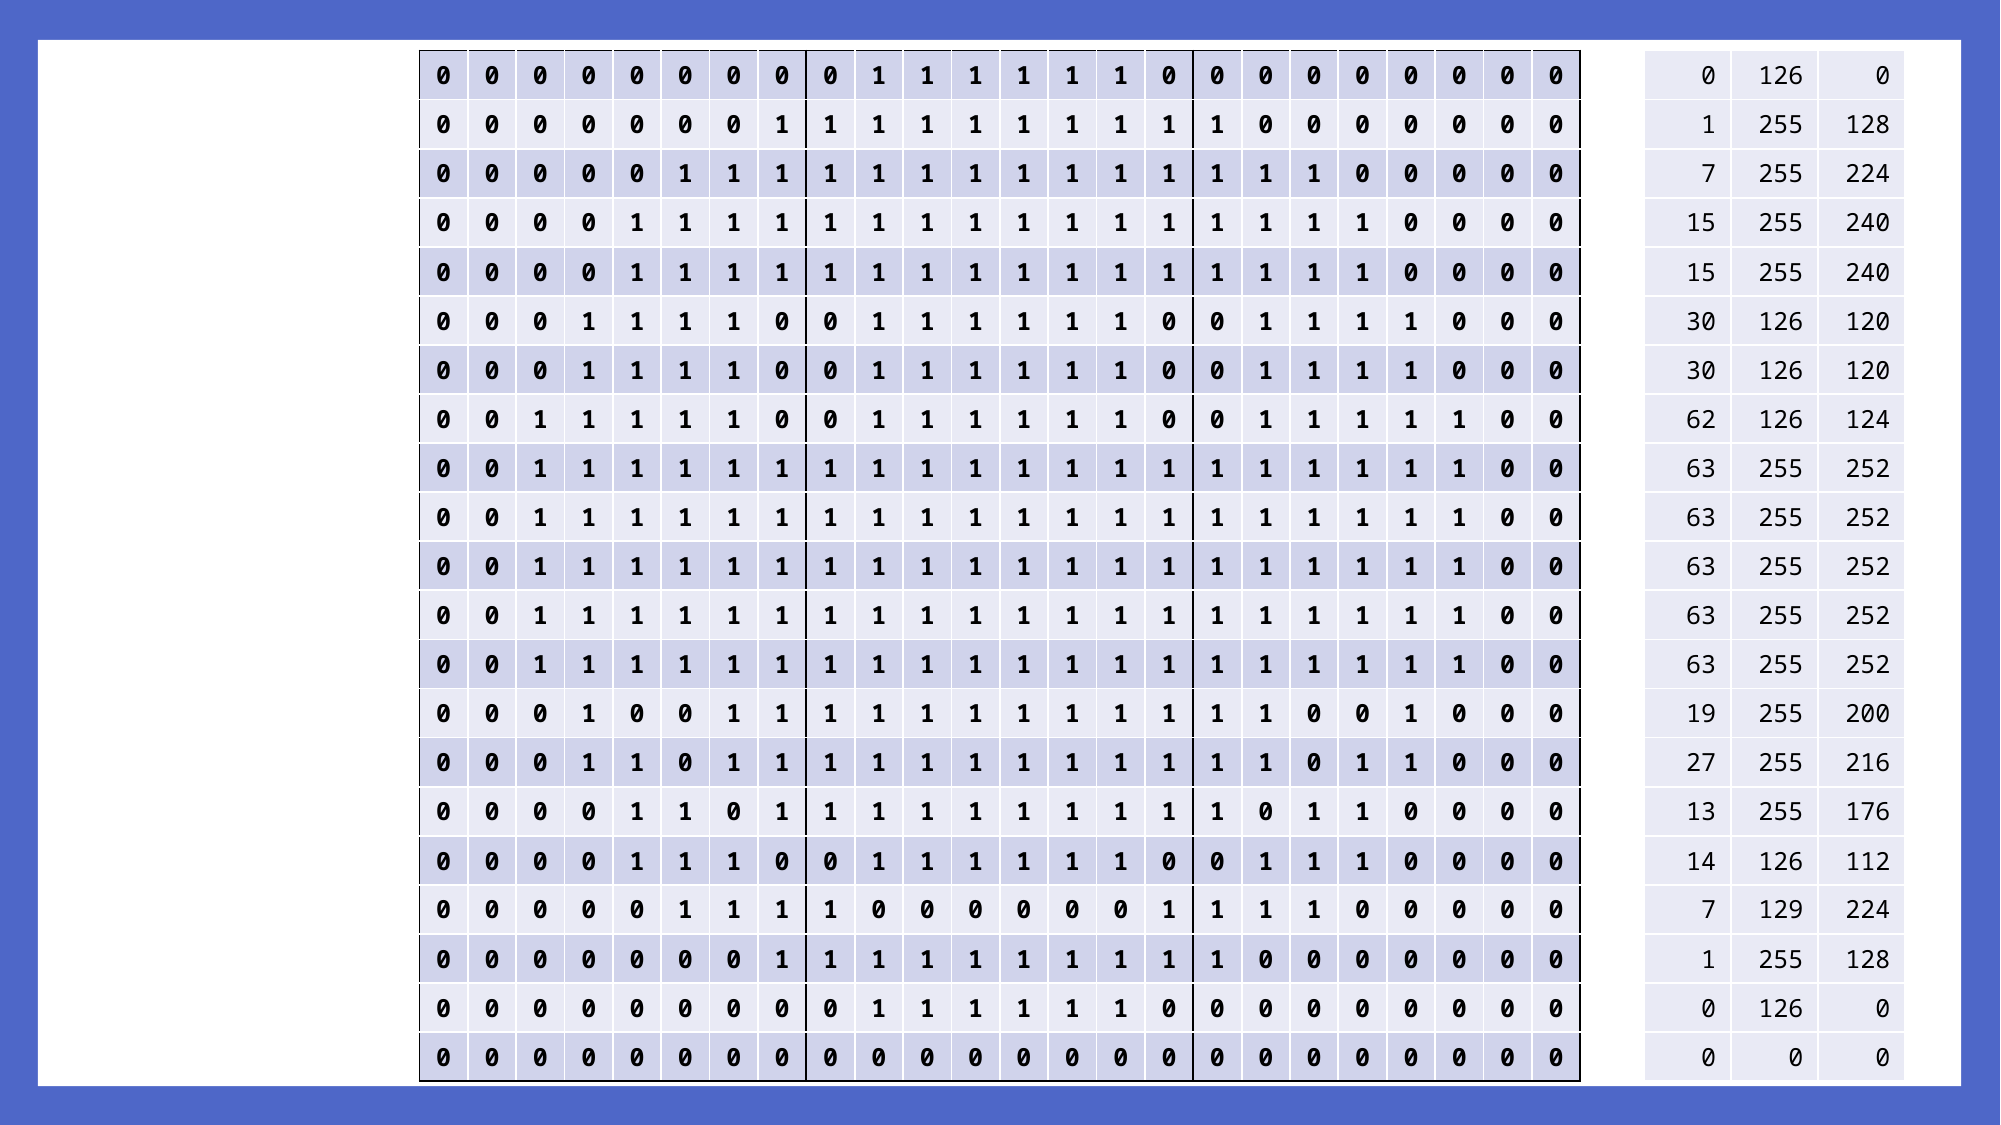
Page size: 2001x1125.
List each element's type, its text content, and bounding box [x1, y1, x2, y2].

table_cell 0 [1819, 984, 1904, 1031]
table_cell 1 [1339, 248, 1386, 295]
table_cell 1 [1243, 493, 1289, 540]
table_cell 126 [1732, 837, 1817, 884]
table_cell 1 [1001, 248, 1047, 295]
table_cell 255 [1732, 444, 1817, 491]
table_cell 1 [517, 542, 564, 589]
table_cell 1 [1339, 788, 1386, 835]
table_header 0 [662, 51, 709, 99]
table_cell 1 [1194, 542, 1241, 589]
table_cell 1 [1001, 297, 1047, 344]
table_cell 1 [710, 248, 757, 295]
table_cell 0 [1388, 837, 1434, 884]
table_cell 1 [1291, 640, 1337, 688]
table_cell 1 [1436, 493, 1483, 540]
table_cell 0 [517, 788, 564, 835]
table_cell 1 [1001, 738, 1047, 786]
table_cell 1 [565, 395, 612, 442]
table_cell 0 [614, 689, 660, 737]
table_cell 1 [662, 395, 709, 442]
table_cell 0 [614, 886, 660, 933]
table_cell 1 [856, 199, 902, 246]
table_header 1 [1049, 51, 1096, 99]
table_cell 1 [1097, 738, 1144, 786]
table_cell 0 [1533, 395, 1579, 442]
table_cell 0 [469, 788, 515, 835]
table_cell 0 [1291, 689, 1337, 737]
footer [613, 1020, 1387, 1081]
table_cell 0 [614, 150, 660, 197]
table_cell 0 [517, 100, 564, 148]
table_cell 1 [662, 542, 709, 589]
table_cell 1 [662, 150, 709, 197]
table_cell 1 [904, 689, 951, 737]
table_cell 0 [469, 542, 515, 589]
table_cell 0 [565, 150, 612, 197]
table_cell 1 [1097, 100, 1144, 148]
table_cell 1 [1146, 640, 1192, 688]
table_cell 255 [1732, 493, 1817, 540]
table_cell 0 [469, 199, 515, 246]
table_cell 1 [614, 248, 660, 295]
table_cell 0 [565, 837, 612, 884]
table_cell 0 [759, 837, 805, 884]
table_cell 1 [856, 346, 902, 393]
table_cell 1 [1001, 542, 1047, 589]
table_cell 0 [420, 199, 467, 246]
table_cell 1 [904, 248, 951, 295]
table_cell 1 [1243, 395, 1289, 442]
table_cell 1 [1049, 248, 1096, 295]
table_cell 1 [1097, 935, 1144, 982]
table_cell 1 [1097, 297, 1144, 344]
table_cell 1 [1146, 100, 1192, 148]
table_cell 1 [904, 346, 951, 393]
table_cell 1 [710, 689, 757, 737]
table_cell 1 [1436, 395, 1483, 442]
table_cell 1 [807, 788, 854, 835]
table_cell 1 [856, 837, 902, 884]
table_cell 0 [469, 738, 515, 786]
table_cell 1 [1001, 984, 1047, 1020]
table_cell 1 [1001, 837, 1047, 884]
table_cell 0 [469, 984, 515, 1031]
table_cell 27 [1645, 738, 1730, 786]
table_cell 0 [1194, 984, 1241, 1020]
table_cell 0 [469, 248, 515, 295]
table_cell 1 [1097, 248, 1144, 295]
table_cell 1 [662, 886, 709, 933]
table_cell 1 [710, 886, 757, 933]
table_cell 1 [759, 542, 805, 589]
table_cell 1 [856, 395, 902, 442]
table_cell 255 [1732, 689, 1817, 737]
table_cell 0 [1339, 984, 1386, 1020]
table_cell 1 [856, 935, 902, 982]
table_cell 0 [1819, 1033, 1904, 1080]
table_cell 0 [1436, 788, 1483, 835]
table_cell 1 [856, 591, 902, 639]
table_cell 1 [856, 788, 902, 835]
table_cell 0 [1388, 100, 1434, 148]
table_cell 1 [1388, 738, 1434, 786]
table_cell 0 [469, 100, 515, 148]
table_cell 1 [1146, 788, 1192, 835]
table_cell 1 [710, 395, 757, 442]
table_cell 1 [1291, 788, 1337, 835]
table_cell 0 [565, 199, 612, 246]
table_cell 0 [1484, 984, 1531, 1031]
table_cell 1 [856, 689, 902, 737]
table_cell 1 [1388, 542, 1434, 589]
table_cell 63 [1645, 591, 1730, 639]
table_cell 1 [904, 542, 951, 589]
table_cell 255 [1732, 788, 1817, 835]
table_cell 0 [1388, 248, 1434, 295]
table_cell 1 [1388, 346, 1434, 393]
table_cell 1 [1436, 591, 1483, 639]
table_cell 0 [1484, 738, 1531, 786]
table_cell 1 [662, 493, 709, 540]
table_cell 1 [1243, 297, 1289, 344]
table_cell 1 [710, 640, 757, 688]
table_cell 1 [710, 837, 757, 884]
table_header 0 [1436, 51, 1483, 99]
table_cell 1 [904, 640, 951, 688]
table_cell 0 [1533, 591, 1579, 639]
table_cell 0 [1049, 886, 1096, 933]
table_cell 0 [1645, 984, 1730, 1020]
table_cell 1 [565, 297, 612, 344]
table_cell 224 [1819, 886, 1904, 933]
table_cell 1 [1146, 248, 1192, 295]
table_cell 0 [1436, 1033, 1483, 1080]
table_cell 126 [1732, 297, 1817, 344]
table_cell 0 [614, 984, 660, 1020]
table_cell 0 [1243, 984, 1289, 1020]
table_cell 1 [1291, 150, 1337, 197]
table_cell 1 [856, 248, 902, 295]
table_cell 0 [1436, 738, 1483, 786]
table_cell 1 [662, 444, 709, 491]
table_cell 1 [614, 542, 660, 589]
table_cell 255 [1732, 591, 1817, 639]
table_cell 1 [807, 150, 854, 197]
table_header 0 [420, 51, 467, 99]
table_cell 1 [1243, 738, 1289, 786]
table_cell 1 [710, 297, 757, 344]
table_cell 1 [1243, 346, 1289, 393]
table_cell 1 [1097, 395, 1144, 442]
table_cell 1 [759, 444, 805, 491]
table_cell 0 [1436, 935, 1483, 982]
table_cell 0 [1436, 689, 1483, 737]
table_cell 0 [1484, 150, 1531, 197]
table_cell 15 [1645, 248, 1730, 295]
table_cell 1 [1146, 886, 1192, 933]
table_cell 0 [565, 248, 612, 295]
table_cell 0 [420, 640, 467, 688]
table_cell 0 [1339, 935, 1386, 982]
table_cell 1 [1243, 689, 1289, 737]
table_header 0 [1194, 51, 1241, 99]
table_cell 1 [952, 248, 999, 295]
table_cell 0 [517, 984, 564, 1031]
table_cell 1 [1049, 640, 1096, 688]
table_cell 0 [565, 1033, 612, 1080]
table_cell 1 [1001, 591, 1047, 639]
table_cell 0 [807, 984, 854, 1020]
table_cell 129 [1732, 886, 1817, 933]
table_cell 1 [1049, 984, 1096, 1020]
table_cell 0 [1388, 1033, 1434, 1080]
table_cell 1 [856, 738, 902, 786]
table_cell 1 [1243, 591, 1289, 639]
table_cell 0 [1146, 297, 1192, 344]
table_cell 1 [1243, 542, 1289, 589]
table_header 1 [1001, 51, 1047, 99]
table_cell 0 [420, 837, 467, 884]
table_cell 0 [710, 788, 757, 835]
table_cell 0 [1388, 199, 1434, 246]
table_cell 1 [614, 788, 660, 835]
table_cell 0 [807, 837, 854, 884]
table_cell 1 [952, 199, 999, 246]
table_cell 0 [1146, 984, 1192, 1020]
table_cell 0 [1533, 542, 1579, 589]
table_cell 1 [904, 591, 951, 639]
table_cell 1 [614, 493, 660, 540]
table_cell 0 [1484, 346, 1531, 393]
table_header 1 [952, 51, 999, 99]
table_cell 1 [807, 886, 854, 933]
table_cell 1 [856, 542, 902, 589]
table_cell 0 [1436, 837, 1483, 884]
table_cell 1 [662, 788, 709, 835]
table_cell 1 [904, 935, 951, 982]
table_cell 1 [952, 297, 999, 344]
table_cell 1 [614, 837, 660, 884]
table_cell 1 [1243, 640, 1289, 688]
table_cell 1 [1243, 886, 1289, 933]
table_cell 124 [1819, 395, 1904, 442]
table_cell 19 [1645, 689, 1730, 737]
table_cell 1 [1339, 542, 1386, 589]
table_header 1 [856, 51, 902, 99]
table_cell 1 [1146, 542, 1192, 589]
table_cell 1 [1001, 788, 1047, 835]
table_cell 0 [1388, 984, 1434, 1031]
table_cell 0 [1339, 689, 1386, 737]
table_cell 1 [952, 591, 999, 639]
table_header 0 [1645, 51, 1730, 99]
table_cell 0 [1533, 199, 1579, 246]
table_cell 0 [807, 346, 854, 393]
table_cell 216 [1819, 738, 1904, 786]
table_cell 1 [1243, 199, 1289, 246]
table_cell 120 [1819, 346, 1904, 393]
table_cell 0 [1388, 788, 1434, 835]
table_cell 1 [1194, 935, 1241, 982]
table_cell 1 [1146, 493, 1192, 540]
table_cell 1 [952, 395, 999, 442]
table_cell 1 [1146, 199, 1192, 246]
table_cell 1 [1194, 591, 1241, 639]
table_cell 1 [952, 788, 999, 835]
table_cell 1 [662, 346, 709, 393]
table_cell 1 [1291, 542, 1337, 589]
table_cell 1 [1339, 395, 1386, 442]
table_cell 1 [1049, 689, 1096, 737]
table_cell 1 [1049, 542, 1096, 589]
table_cell 0 [1533, 689, 1579, 737]
table_cell 1 [759, 493, 805, 540]
table_cell 120 [1819, 297, 1904, 344]
table_cell 1 [1097, 640, 1144, 688]
table_cell 1 [904, 788, 951, 835]
table_cell 15 [1645, 199, 1730, 246]
table_cell 1 [662, 837, 709, 884]
table_cell 0 [710, 984, 757, 1020]
table_cell 1 [1097, 150, 1144, 197]
table_cell 1 [1194, 689, 1241, 737]
table_header 0 [1339, 51, 1386, 99]
table_cell 0 [517, 738, 564, 786]
table_cell 0 [565, 935, 612, 982]
table_cell 0 [807, 395, 854, 442]
table_cell 1 [1097, 493, 1144, 540]
table_cell 63 [1645, 493, 1730, 540]
table_cell 0 [1484, 689, 1531, 737]
table_cell 1 [1291, 297, 1337, 344]
table_cell 1 [1388, 493, 1434, 540]
table_cell 0 [1001, 886, 1047, 933]
table_cell 1 [1146, 689, 1192, 737]
table_cell 1 [952, 640, 999, 688]
table_cell 0 [1484, 444, 1531, 491]
table_cell 1 [1097, 346, 1144, 393]
table_header 0 [1291, 51, 1337, 99]
table_cell 0 [1436, 248, 1483, 295]
table_cell 0 [759, 297, 805, 344]
table_cell 0 [1243, 100, 1289, 148]
table_cell 1 [1339, 640, 1386, 688]
table_cell 255 [1732, 248, 1817, 295]
table_cell 0 [1388, 935, 1434, 982]
table_cell 1 [759, 150, 805, 197]
table_cell 1 [1194, 100, 1241, 148]
table_cell 1 [1388, 297, 1434, 344]
table_cell 1 [1097, 788, 1144, 835]
table_cell 1 [517, 640, 564, 688]
table_cell 1 [1049, 837, 1096, 884]
table_cell 0 [1533, 788, 1579, 835]
table_cell 1 [1049, 395, 1096, 442]
table_cell 1 [759, 886, 805, 933]
table_cell 0 [517, 150, 564, 197]
table_cell 0 [1484, 886, 1531, 933]
table_cell 1 [952, 738, 999, 786]
table_cell 0 [1533, 100, 1579, 148]
table_cell 1 [1436, 542, 1483, 589]
table_cell 1 [807, 493, 854, 540]
table_cell 0 [1194, 346, 1241, 393]
table_cell 200 [1819, 689, 1904, 737]
table_cell 0 [1533, 297, 1579, 344]
slide_number 51 [1530, 1020, 1811, 1081]
table_cell 0 [1533, 837, 1579, 884]
table_cell 176 [1819, 788, 1904, 835]
table_cell 0 [1436, 100, 1483, 148]
table_cell 1 [1339, 346, 1386, 393]
table_cell 1 [1001, 100, 1047, 148]
table_cell 0 [1484, 837, 1531, 884]
table_cell 1 [759, 935, 805, 982]
table_cell 1 [904, 444, 951, 491]
table_cell 1 [662, 248, 709, 295]
table_cell 1 [1049, 297, 1096, 344]
table_cell 1 [1097, 837, 1144, 884]
table_cell 1 [904, 150, 951, 197]
table_cell 255 [1732, 542, 1817, 589]
table_header 0 [469, 51, 515, 99]
table_cell 1 [904, 738, 951, 786]
table_cell 0 [517, 886, 564, 933]
table_cell 0 [1436, 346, 1483, 393]
table_cell 1 [1388, 444, 1434, 491]
table_cell 0 [1484, 640, 1531, 688]
table_cell 0 [469, 150, 515, 197]
table_cell 0 [662, 738, 709, 786]
table_cell 1 [662, 297, 709, 344]
table_cell 1 [1339, 444, 1386, 491]
table_cell 0 [420, 542, 467, 589]
table_header 0 [614, 51, 660, 99]
table_cell 0 [420, 297, 467, 344]
table_cell 1 [710, 444, 757, 491]
table_cell 1 [759, 100, 805, 148]
table_cell 13 [1645, 788, 1730, 835]
table_cell 0 [1436, 199, 1483, 246]
table_cell 0 [517, 689, 564, 737]
table_cell 0 [1291, 738, 1337, 786]
table_cell 1 [904, 984, 951, 1020]
table_cell 1 [1049, 738, 1096, 786]
table_cell 0 [469, 395, 515, 442]
table_cell 252 [1819, 493, 1904, 540]
table_cell 1 [1001, 935, 1047, 982]
table_cell 63 [1645, 444, 1730, 491]
table_cell 1 [1291, 346, 1337, 393]
table_cell 1 [517, 591, 564, 639]
table_cell 0 [807, 297, 854, 344]
table_cell 0 [420, 689, 467, 737]
table_cell 1 [1291, 493, 1337, 540]
table_cell 0 [1243, 788, 1289, 835]
table_cell 1 [1388, 640, 1434, 688]
table_cell 1 [565, 591, 612, 639]
table_cell 30 [1645, 297, 1730, 344]
table_cell 0 [1533, 493, 1579, 540]
table_cell 1 [710, 738, 757, 786]
table_cell 0 [1484, 297, 1531, 344]
table_cell 128 [1819, 100, 1904, 148]
table_cell 1 [1049, 150, 1096, 197]
table_cell 0 [614, 935, 660, 982]
table_cell 0 [1484, 935, 1531, 982]
table_cell 1 [662, 640, 709, 688]
table_cell 0 [420, 346, 467, 393]
table_cell 1 [856, 100, 902, 148]
table_cell 1 [1097, 689, 1144, 737]
table_cell 1 [1291, 395, 1337, 442]
table_cell 1 [1194, 150, 1241, 197]
table_cell 1 [565, 640, 612, 688]
table_cell 1 [614, 395, 660, 442]
table_cell 0 [420, 1033, 467, 1080]
table_cell 0 [1146, 837, 1192, 884]
table_cell 0 [469, 1033, 515, 1080]
table_cell 1 [952, 150, 999, 197]
table_cell 0 [759, 984, 805, 1020]
table_cell 1 [517, 395, 564, 442]
table_cell 0 [469, 493, 515, 540]
table_cell 1 [1194, 444, 1241, 491]
table_cell 0 [1533, 444, 1579, 491]
table_cell 1 [1049, 591, 1096, 639]
table_cell 0 [904, 886, 951, 933]
table_cell 63 [1645, 542, 1730, 589]
table_cell 1 [1049, 100, 1096, 148]
table_cell 0 [1533, 640, 1579, 688]
table_cell 252 [1819, 444, 1904, 491]
table_cell 0 [1533, 738, 1579, 786]
table_cell 1 [1339, 837, 1386, 884]
table_cell 1 [614, 591, 660, 639]
table_cell 0 [565, 886, 612, 933]
table_cell 1 [1339, 493, 1386, 540]
table_cell 0 [517, 837, 564, 884]
table_cell 0 [469, 297, 515, 344]
table_header 0 [1146, 51, 1192, 99]
table_cell 0 [517, 1033, 564, 1080]
table_cell 0 [517, 297, 564, 344]
table_cell 1 [856, 493, 902, 540]
table_cell 1 [759, 199, 805, 246]
table_cell 126 [1732, 395, 1817, 442]
table_cell 0 [1484, 493, 1531, 540]
table_cell 0 [565, 984, 612, 1031]
table_cell 1 [517, 493, 564, 540]
table_cell 63 [1645, 640, 1730, 688]
table_cell 0 [1339, 100, 1386, 148]
table_cell 1 [952, 984, 999, 1020]
table_cell 1 [1243, 150, 1289, 197]
table_header 0 [1388, 51, 1434, 99]
table_cell 1 [662, 199, 709, 246]
table_cell 0 [1194, 837, 1241, 884]
table_cell 1 [710, 493, 757, 540]
table_cell 1 [1001, 150, 1047, 197]
table_cell 0 [1484, 591, 1531, 639]
table_header 0 [759, 51, 805, 99]
table_cell 1 [904, 199, 951, 246]
table_cell 1 [904, 297, 951, 344]
table_cell 0 [469, 837, 515, 884]
table_cell 1 [1146, 738, 1192, 786]
table_cell 1 [807, 542, 854, 589]
table_header 1 [1097, 51, 1144, 99]
table_header 0 [1243, 51, 1289, 99]
table_cell 1 [952, 346, 999, 393]
table_cell 0 [420, 984, 467, 1031]
table_cell 0 [469, 689, 515, 737]
table_cell 1 [807, 640, 854, 688]
table_cell 0 [1484, 788, 1531, 835]
table_cell 1 [1097, 199, 1144, 246]
table_cell 0 [759, 346, 805, 393]
table_cell 1 [904, 100, 951, 148]
table_cell 128 [1819, 935, 1904, 982]
table_cell 1 [1001, 493, 1047, 540]
table_cell 0 [1388, 886, 1434, 933]
table_header 126 [1732, 51, 1817, 99]
table_cell 1 [952, 935, 999, 982]
table_cell 1 [856, 444, 902, 491]
table_cell 1 [759, 248, 805, 295]
table_cell 1 [952, 837, 999, 884]
table_cell 255 [1732, 100, 1817, 148]
table_cell 0 [1484, 542, 1531, 589]
table_cell 0 [420, 591, 467, 639]
table_cell 1 [807, 935, 854, 982]
table_cell 0 [469, 444, 515, 491]
table_cell 0 [1533, 886, 1579, 933]
table_cell 0 [662, 984, 709, 1020]
table_cell 126 [1732, 346, 1817, 393]
table_cell 0 [1146, 346, 1192, 393]
table_cell 0 [517, 248, 564, 295]
table_cell 1 [904, 837, 951, 884]
table_cell 0 [1291, 935, 1337, 982]
table_cell 1 [904, 395, 951, 442]
table_cell 0 [1146, 395, 1192, 442]
table_cell 1 [856, 150, 902, 197]
table_cell 1 [807, 689, 854, 737]
table_cell 0 [1388, 150, 1434, 197]
table_cell 1 [1291, 591, 1337, 639]
table_cell 1 [1291, 837, 1337, 884]
table_cell 0 [1436, 886, 1483, 933]
table_cell 112 [1819, 837, 1904, 884]
table_cell 1 [856, 984, 902, 1020]
table_cell 0 [662, 100, 709, 148]
table_cell 1 [1146, 935, 1192, 982]
table_cell 0 [420, 935, 467, 982]
table_cell 255 [1732, 640, 1817, 688]
table_cell 1 [1049, 788, 1096, 835]
table_cell 1 [710, 150, 757, 197]
table_cell 0 [420, 150, 467, 197]
table_cell 0 [420, 788, 467, 835]
table_cell 1 [710, 591, 757, 639]
table_header 0 [807, 51, 854, 99]
table_cell 1 [614, 640, 660, 688]
table_cell 1 [759, 738, 805, 786]
table_cell 1 [759, 788, 805, 835]
table_cell 0 [469, 935, 515, 982]
table_cell 1 [952, 493, 999, 540]
table_cell 0 [1436, 984, 1483, 1031]
table_cell 252 [1819, 591, 1904, 639]
table_cell 1 [807, 444, 854, 491]
table_cell 0 [1533, 984, 1579, 1020]
table_cell 224 [1819, 150, 1904, 197]
table_cell 0 [1533, 248, 1579, 295]
table_cell 1 [1645, 935, 1730, 982]
table_cell 0 [1339, 886, 1386, 933]
table_cell 1 [1194, 640, 1241, 688]
table_header 1 [904, 51, 951, 99]
table_cell 7 [1645, 150, 1730, 197]
table_cell 1 [1194, 788, 1241, 835]
table_cell 126 [1732, 984, 1817, 1031]
table_cell 0 [420, 738, 467, 786]
table_cell 1 [565, 444, 612, 491]
table_cell 0 [469, 591, 515, 639]
table_header 0 [1533, 51, 1579, 99]
table_cell 1 [1339, 297, 1386, 344]
table_cell 1 [1049, 935, 1096, 982]
table_cell 1 [1388, 395, 1434, 442]
table_cell 0 [469, 886, 515, 933]
table_cell 0 [1484, 1033, 1530, 1080]
table_cell 0 [1484, 395, 1531, 442]
table_cell 1 [1194, 493, 1241, 540]
table_cell 1 [856, 640, 902, 688]
table_cell 1 [1243, 444, 1289, 491]
table_cell 1 [1049, 444, 1096, 491]
table_cell 1 [1049, 346, 1096, 393]
table_cell 0 [420, 886, 467, 933]
table_cell 1 [614, 297, 660, 344]
table_cell 1 [710, 346, 757, 393]
table_cell 0 [1484, 248, 1531, 295]
table_cell 0 [420, 248, 467, 295]
table_cell 255 [1732, 199, 1817, 246]
table_cell 14 [1645, 837, 1730, 884]
table_cell 1 [1436, 444, 1483, 491]
table_cell 0 [952, 886, 999, 933]
table_cell 0 [1533, 935, 1579, 982]
table_cell 0 [710, 935, 757, 982]
table_cell 0 [420, 395, 467, 442]
table_cell 1 [807, 738, 854, 786]
table_cell 1 [1146, 444, 1192, 491]
table_cell 1 [952, 100, 999, 148]
table_cell 1 [1097, 984, 1144, 1020]
table_header 0 [565, 51, 612, 99]
table_header 0 [1484, 51, 1531, 99]
table_cell 0 [759, 395, 805, 442]
table_cell 0 [420, 493, 467, 540]
table_cell 1 [1001, 395, 1047, 442]
table_cell 1 [1243, 837, 1289, 884]
table_cell 1 [565, 493, 612, 540]
table_cell 0 [1194, 395, 1241, 442]
table_cell 0 [1811, 1033, 1817, 1080]
table_cell 30 [1645, 346, 1730, 393]
table_cell 1 [1194, 738, 1241, 786]
table_cell 1 [1243, 248, 1289, 295]
table_cell 1 [759, 591, 805, 639]
table_cell 1 [1339, 591, 1386, 639]
table_cell 1 [856, 297, 902, 344]
table_cell 1 [1001, 444, 1047, 491]
table_cell 1 [565, 738, 612, 786]
table_cell 252 [1819, 542, 1904, 589]
table_cell 1 [1291, 199, 1337, 246]
table_cell 0 [710, 100, 757, 148]
table_cell 255 [1732, 738, 1817, 786]
table_cell 0 [856, 886, 902, 933]
table_cell 1 [807, 199, 854, 246]
table_cell 0 [517, 935, 564, 982]
table_cell 7 [1645, 886, 1730, 933]
table_cell 1 [1049, 199, 1096, 246]
table_cell 1 [1001, 199, 1047, 246]
table_cell 0 [517, 199, 564, 246]
table_cell 1 [1388, 689, 1434, 737]
table_cell 1 [517, 444, 564, 491]
table_cell 252 [1819, 640, 1904, 688]
table_cell 1 [952, 689, 999, 737]
table_cell 1 [1146, 150, 1192, 197]
table_cell 1 [1388, 591, 1434, 639]
table_header 0 [710, 51, 757, 99]
table_cell 1 [904, 493, 951, 540]
table_cell 0 [1436, 297, 1483, 344]
table_cell 1 [807, 100, 854, 148]
table_cell 62 [1645, 395, 1730, 442]
table_cell 0 [469, 640, 515, 688]
table_cell 0 [1533, 150, 1579, 197]
table_cell 1 [759, 640, 805, 688]
table_cell 0 [1484, 199, 1531, 246]
table_cell 1 [662, 591, 709, 639]
table_cell 1 [614, 199, 660, 246]
table_cell 0 [517, 346, 564, 393]
table_cell 1 [614, 444, 660, 491]
table_cell 1 [1001, 689, 1047, 737]
table_cell 0 [1291, 984, 1337, 1020]
table_cell 240 [1819, 199, 1904, 246]
table_cell 1 [1291, 444, 1337, 491]
table_cell 1 [1339, 199, 1386, 246]
table_cell 1 [1291, 886, 1337, 933]
table_cell 1 [1146, 591, 1192, 639]
table_cell 0 [1436, 150, 1483, 197]
table_cell 0 [565, 788, 612, 835]
table_cell 1 [1194, 199, 1241, 246]
table_cell 1 [710, 542, 757, 589]
table_cell 0 [469, 346, 515, 393]
table_cell 0 [614, 100, 660, 148]
table_cell 1 [1001, 346, 1047, 393]
table_cell 0 [1533, 346, 1579, 393]
table_cell 1 [1097, 444, 1144, 491]
table_cell 1 [807, 248, 854, 295]
table_cell 1 [710, 199, 757, 246]
table_cell 0 [420, 100, 467, 148]
table_cell 0 [1194, 297, 1241, 344]
table_cell 1 [1001, 640, 1047, 688]
table_cell 1 [614, 346, 660, 393]
table_cell 0 [662, 689, 709, 737]
table_cell 1 [1049, 493, 1096, 540]
table_cell 255 [1732, 150, 1817, 197]
table_cell 1 [1436, 640, 1483, 688]
table_cell 0 [1243, 935, 1289, 982]
table_cell 1 [1645, 100, 1730, 148]
table_header 0 [1819, 51, 1904, 99]
table_cell 1 [759, 689, 805, 737]
table_cell 1 [565, 689, 612, 737]
table_cell 1 [807, 591, 854, 639]
table_cell 1 [565, 346, 612, 393]
table_cell 1 [952, 444, 999, 491]
table_cell 0 [565, 100, 612, 148]
table_cell 1 [1097, 591, 1144, 639]
table_cell 1 [565, 542, 612, 589]
table_cell 240 [1819, 248, 1904, 295]
table_cell 0 [1291, 100, 1337, 148]
table_cell 0 [420, 444, 467, 491]
table_cell 1 [952, 542, 999, 589]
table_cell 0 [662, 935, 709, 982]
table_cell 0 [1484, 100, 1531, 148]
table_cell 1 [1097, 542, 1144, 589]
table_cell 1 [1194, 248, 1241, 295]
table_cell 1 [1194, 886, 1241, 933]
table_header 0 [517, 51, 564, 99]
table_cell 255 [1732, 935, 1817, 982]
table_cell 1 [1339, 738, 1386, 786]
table_cell 1 [614, 738, 660, 786]
table_cell 0 [1097, 886, 1144, 933]
table_cell 1 [1291, 248, 1337, 295]
table_cell 0 [1339, 150, 1386, 197]
